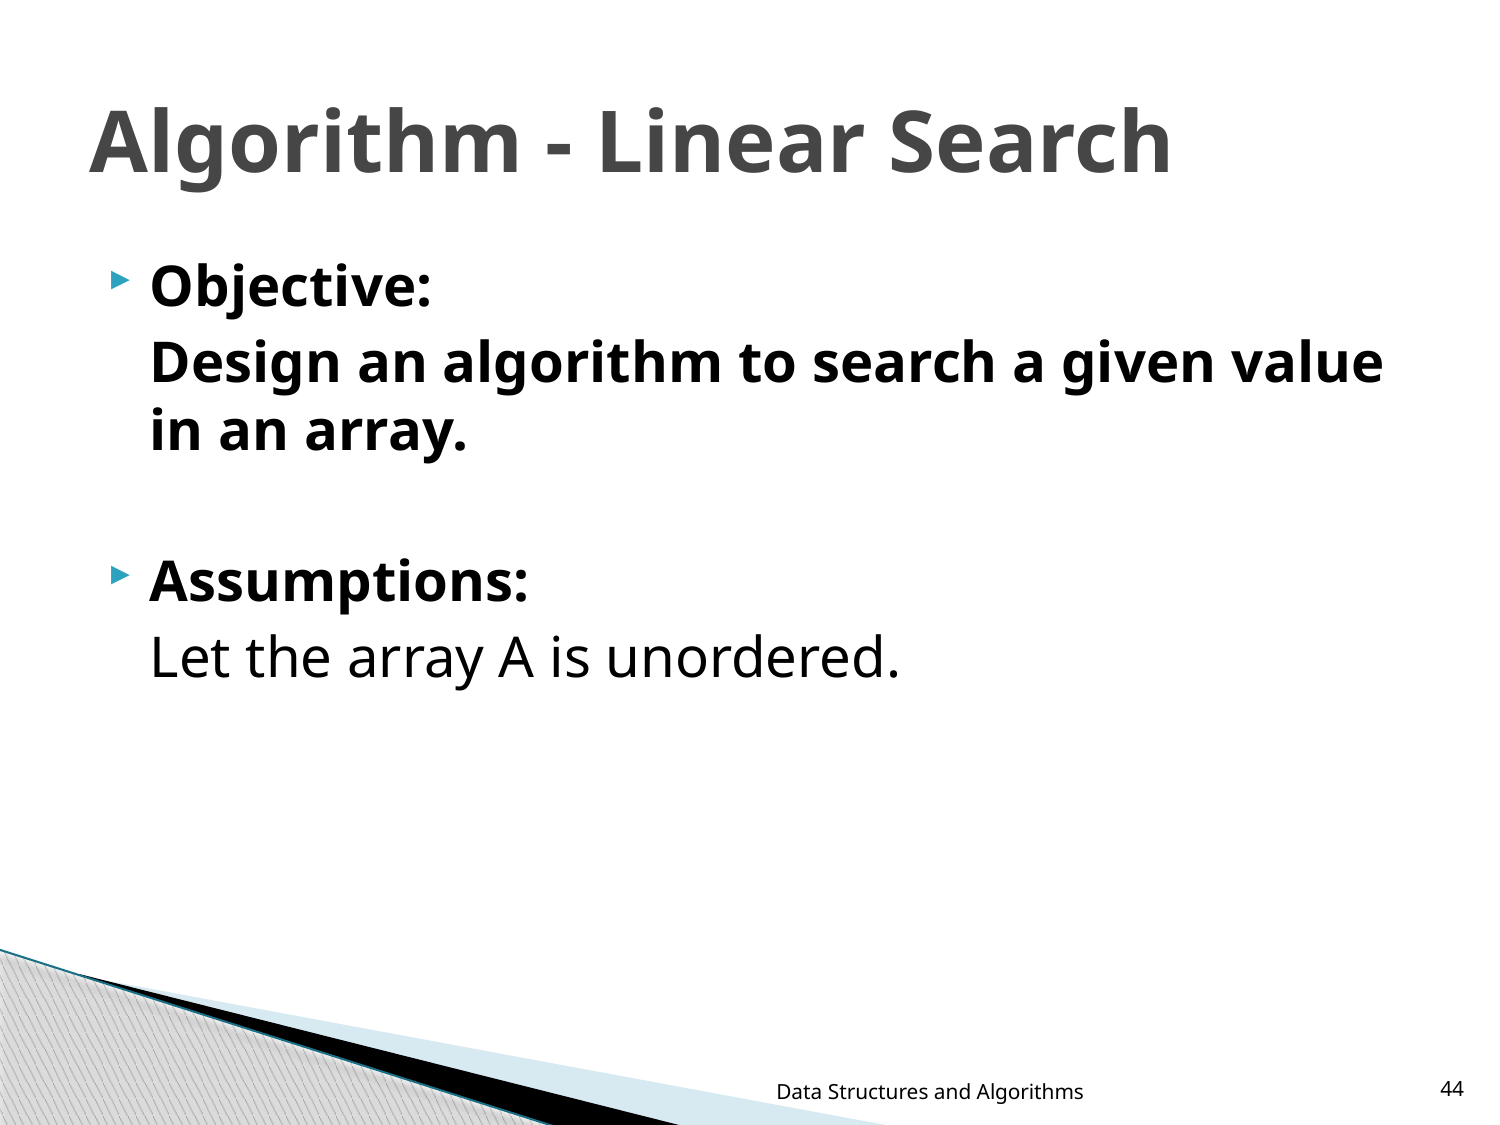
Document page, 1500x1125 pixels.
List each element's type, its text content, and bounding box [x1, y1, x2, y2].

slide_number 44 [1418, 1051, 1479, 1112]
list Objective: Design an algorithm to search a given value in an array. Assumptions: Let the array A is unordered. [74, 242, 1426, 986]
title Algorithm - Linear Search [75, 45, 1425, 233]
footer Data Structures and Algorithms [718, 1051, 1105, 1112]
